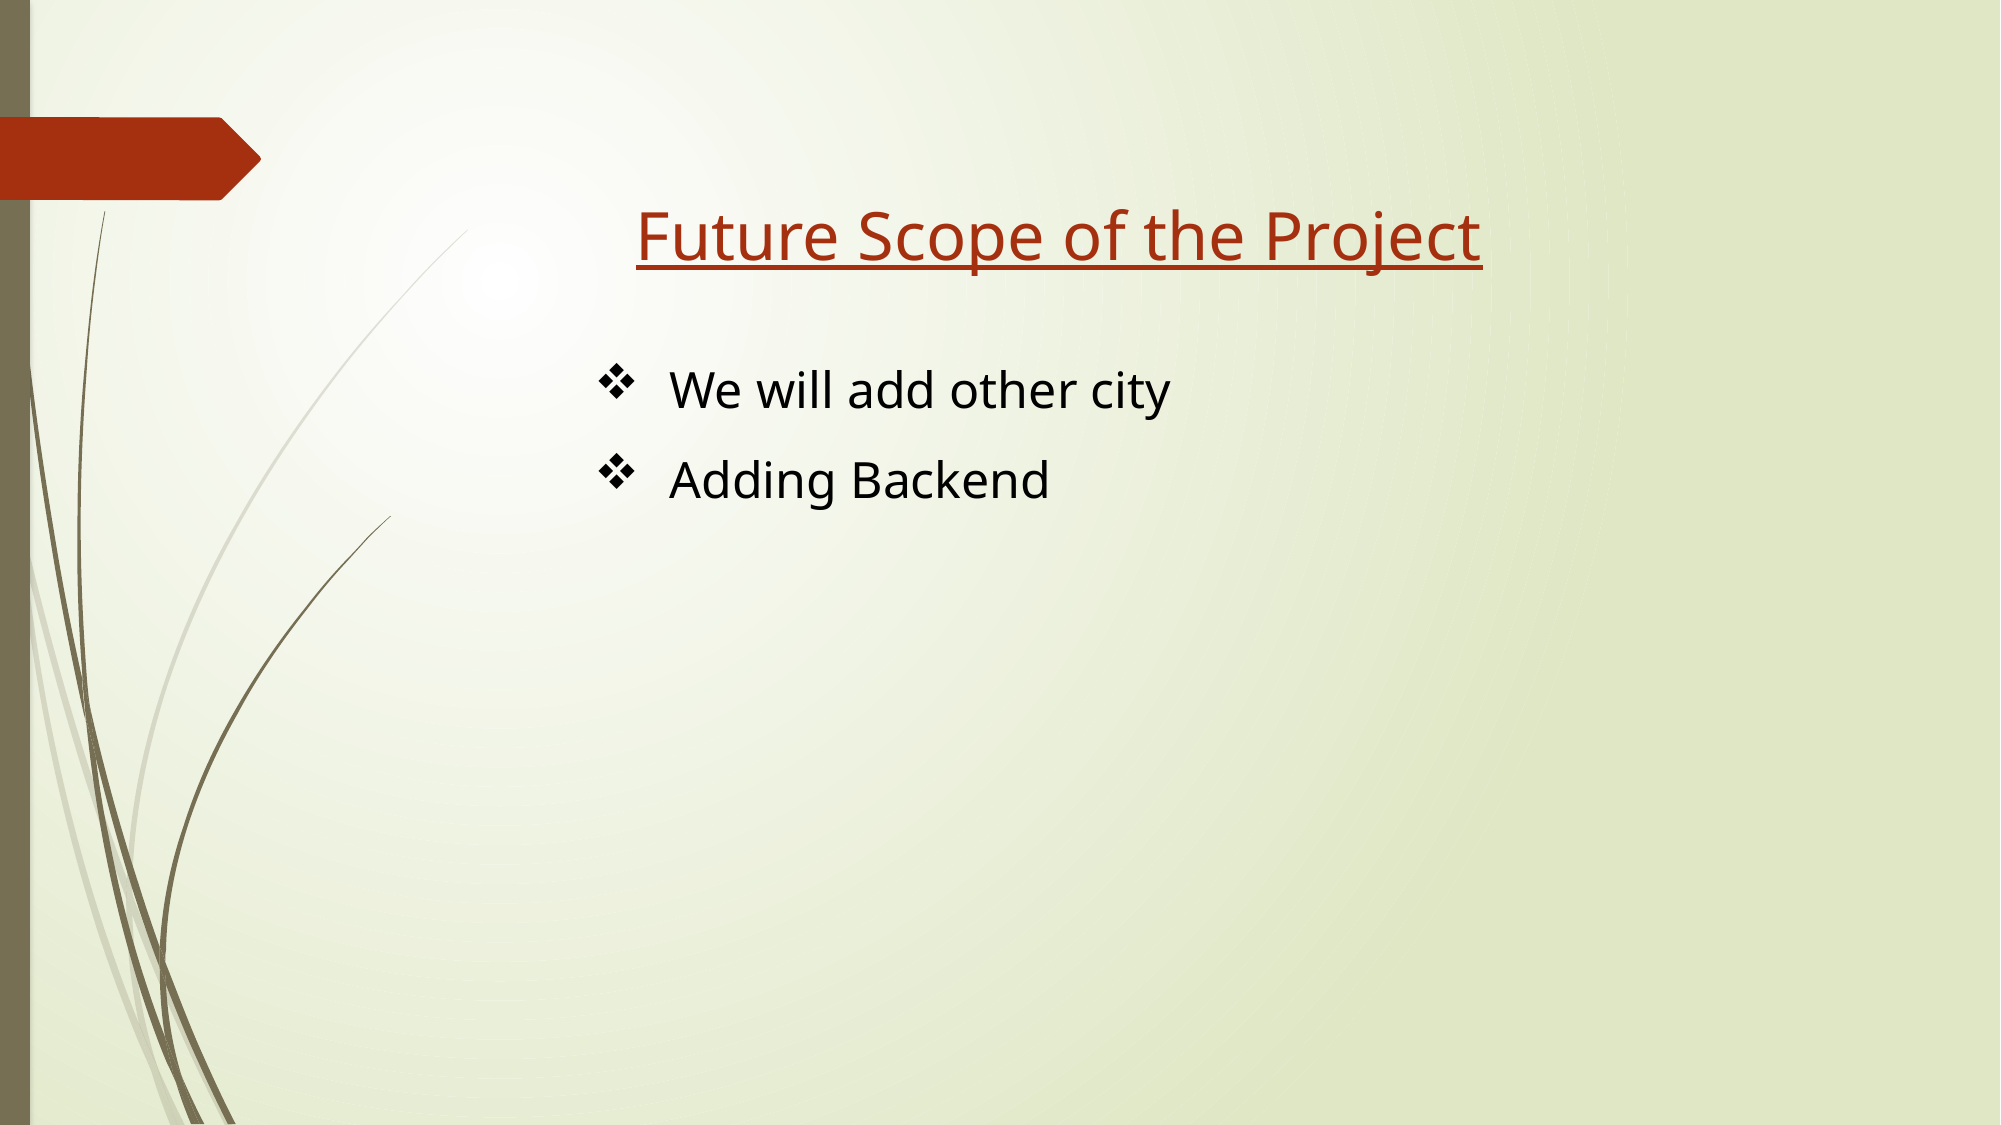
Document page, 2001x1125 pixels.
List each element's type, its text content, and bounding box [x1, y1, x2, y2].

text_box We will add other city Adding Backend [579, 320, 1575, 786]
text_box Future Scope of the Project [309, 185, 1809, 281]
